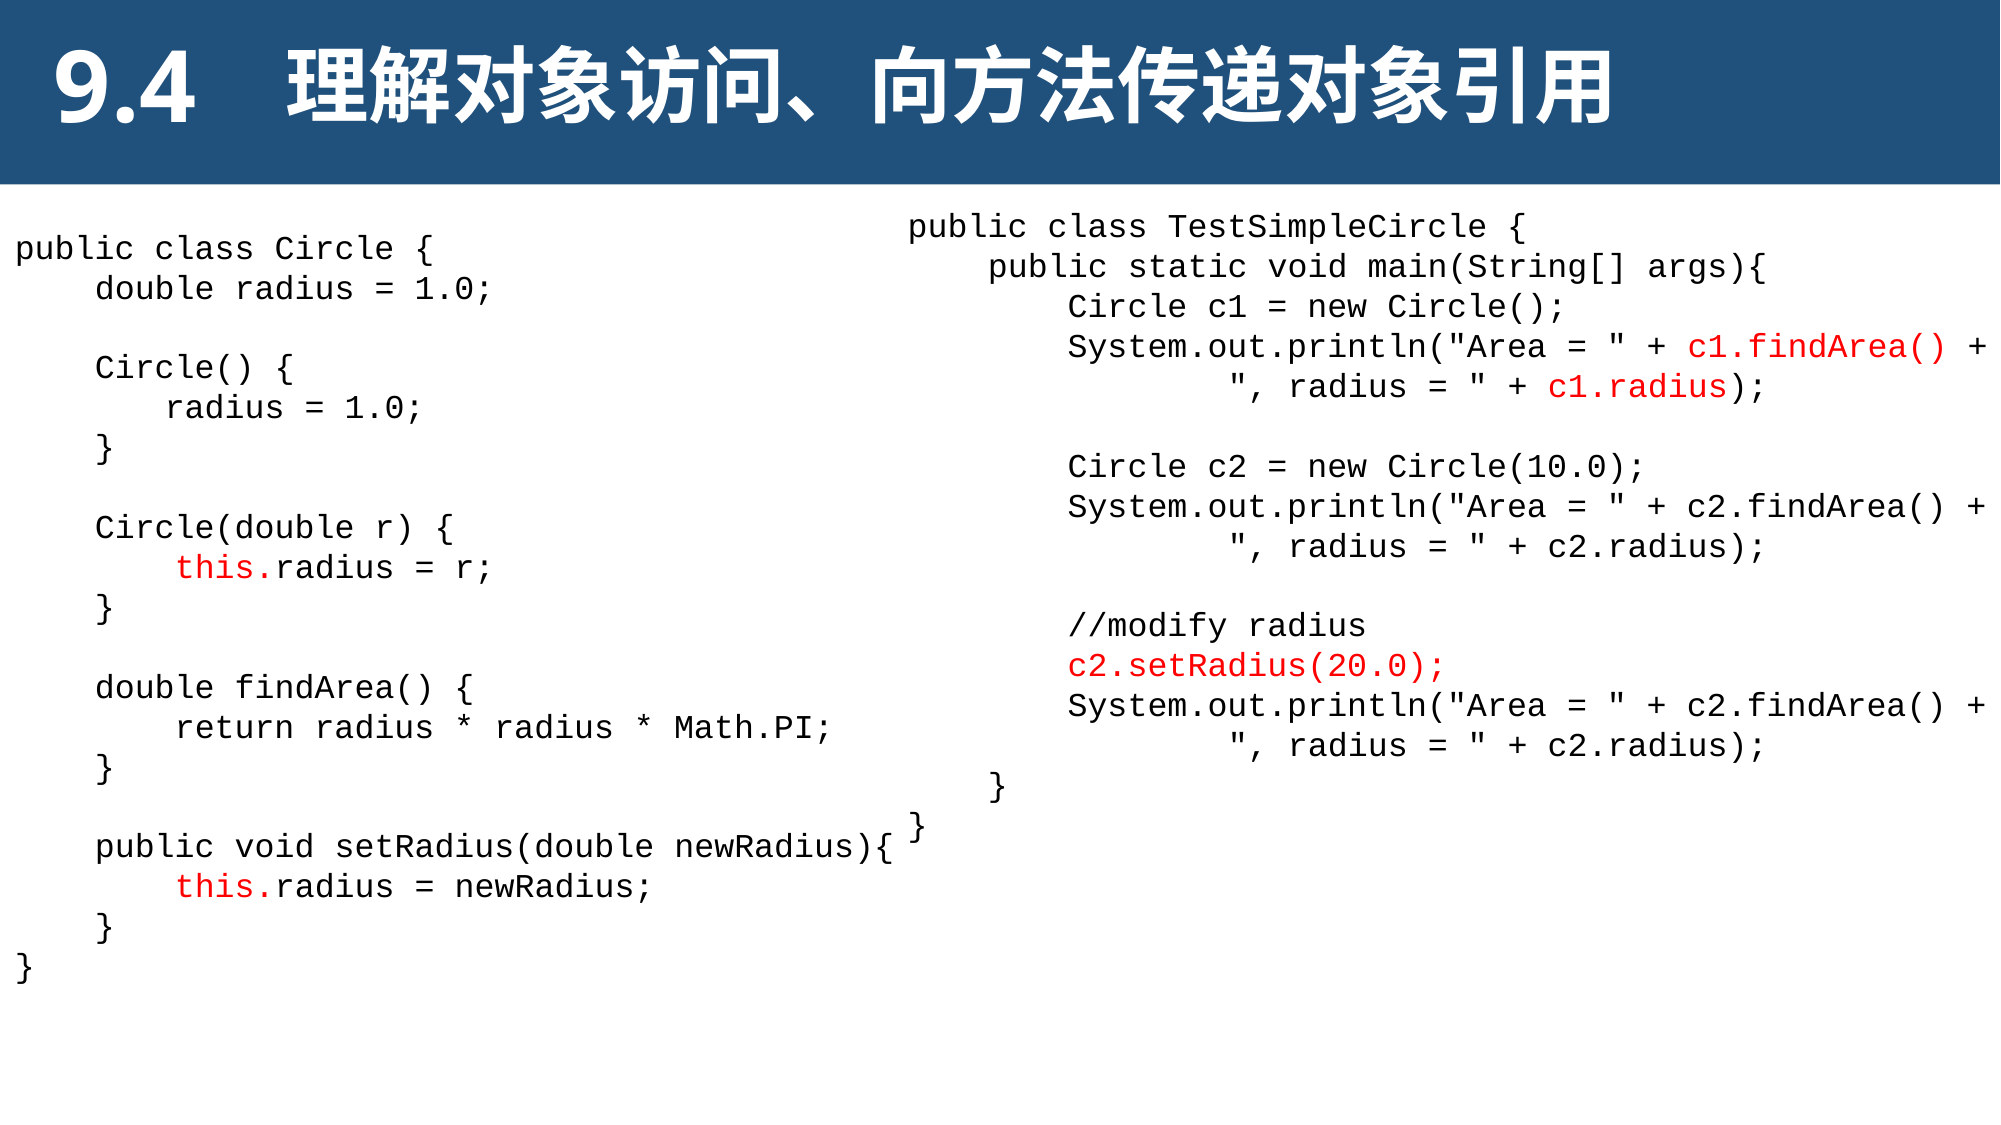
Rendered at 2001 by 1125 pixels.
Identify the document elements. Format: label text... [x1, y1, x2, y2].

text_box public class TestSimpleCircle { public static void main(String[] args){ Circle c1 = new Circle(); System.out.println("Area = " + c1.findArea() + ", radius = " + c1.radius); Circle c2 = new Circle(10.0); System.out.println("Area = " + c2.findArea() + ", radius = " + c2.radius); //modify radius c2.setRadius(20.0); System.out.println("Area = " + c2.findArea() + ", radius = " + c2.radius); } } [893, 197, 2000, 851]
text_box public class Circle { double radius = 1.0; Circle() { radius = 1.0; } Circle(double r) { this.radius = r; } double findArea() { return radius * radius * Math.PI; } public void setRadius(double newRadius){ this.radius = newRadius; } } [0, 218, 932, 992]
list 9.4 [38, 28, 244, 166]
list 理解对象访问、向方法传递对象引用 [270, 36, 1956, 119]
